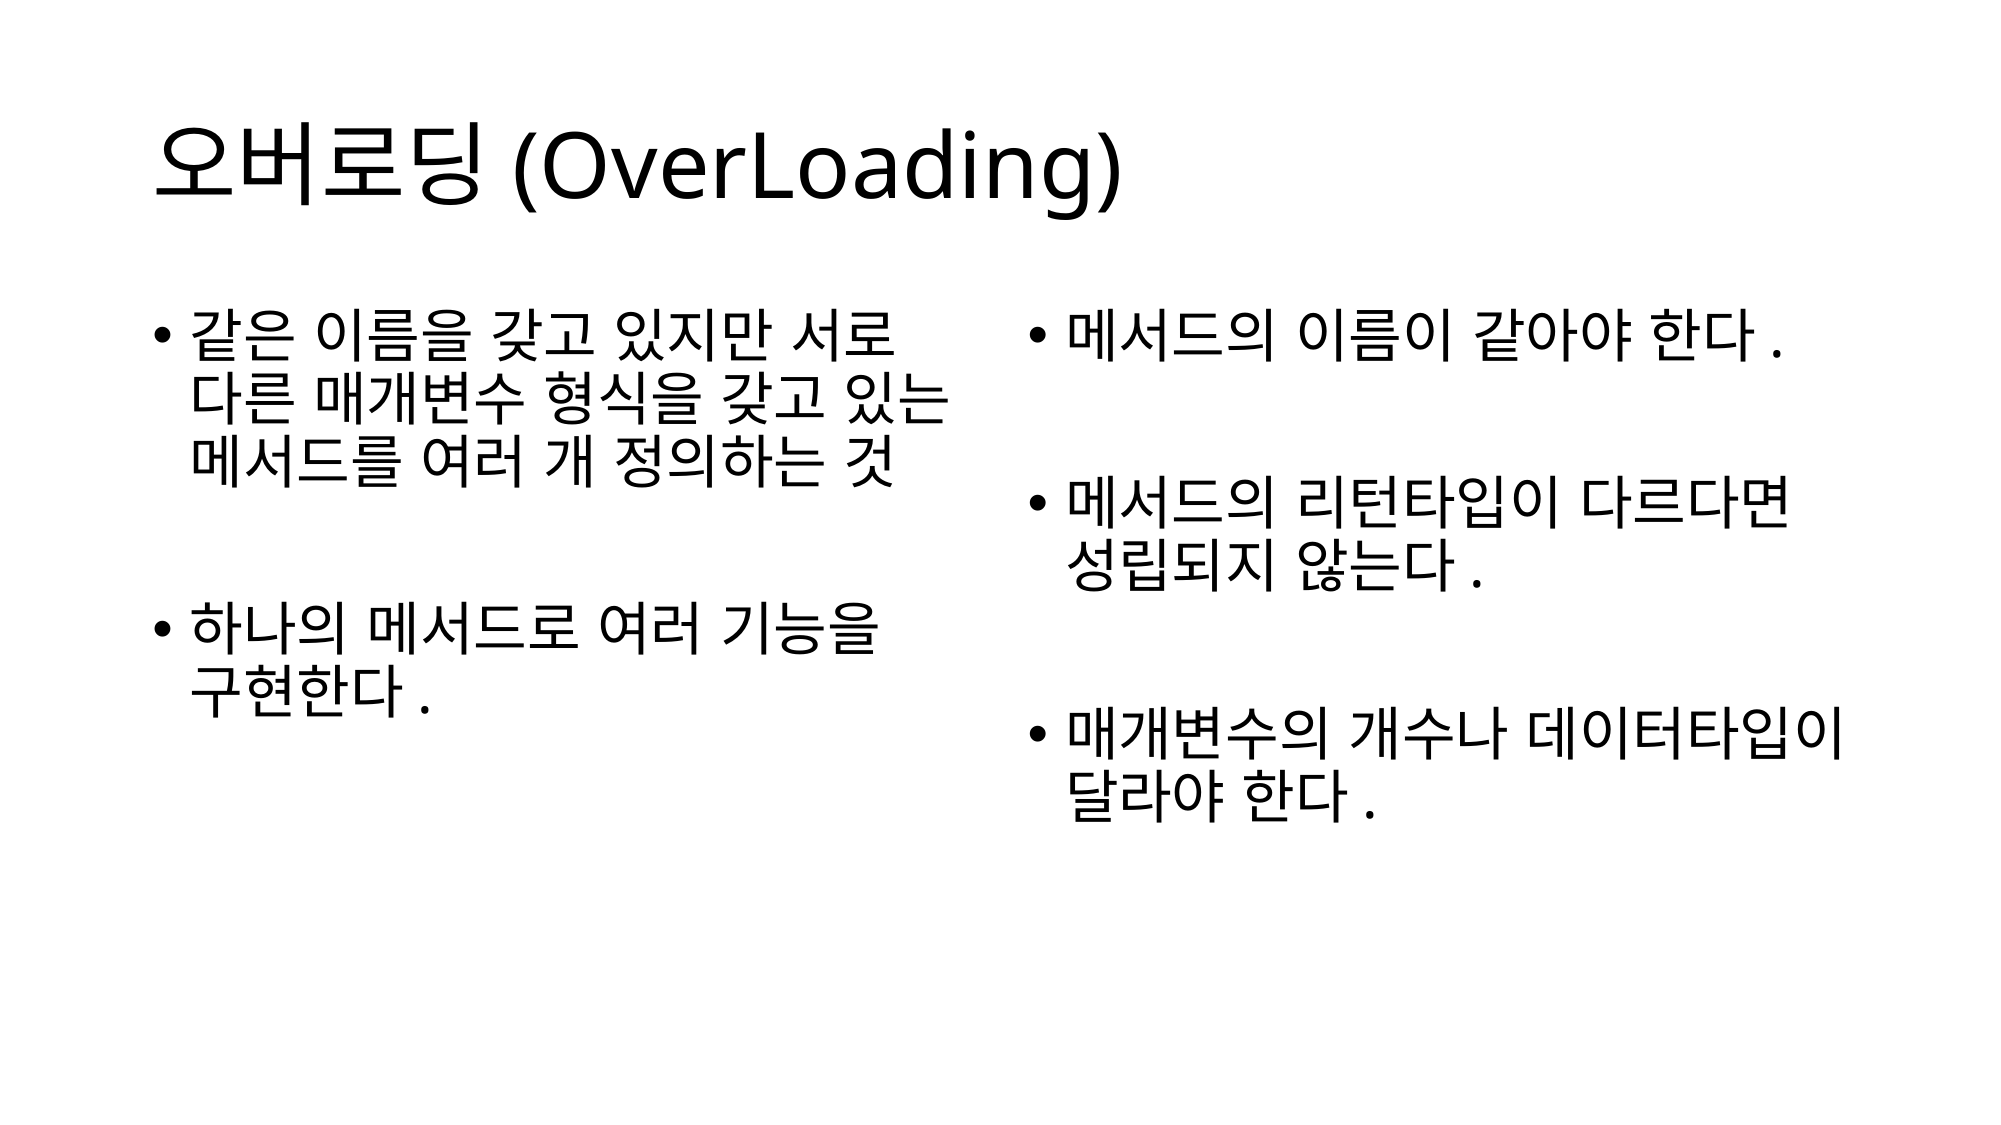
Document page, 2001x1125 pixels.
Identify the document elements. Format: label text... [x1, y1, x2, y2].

list 메서드의 이름이 같아야 한다. 메서드의 리턴타입이 다르다면 성립되지 않는다. 매개변수의 개수나 데이터타입이 달라야 한다. [1012, 299, 1863, 1014]
title 오버로딩(OverLoading) [137, 59, 1863, 278]
list 같은 이름을 갖고 있지만 서로 다른 매개변수 형식을 갖고 있는 메서드를 여러 개 정의하는 것 하나의 메서드로 여러 기능을 구현한다. [137, 299, 988, 1014]
